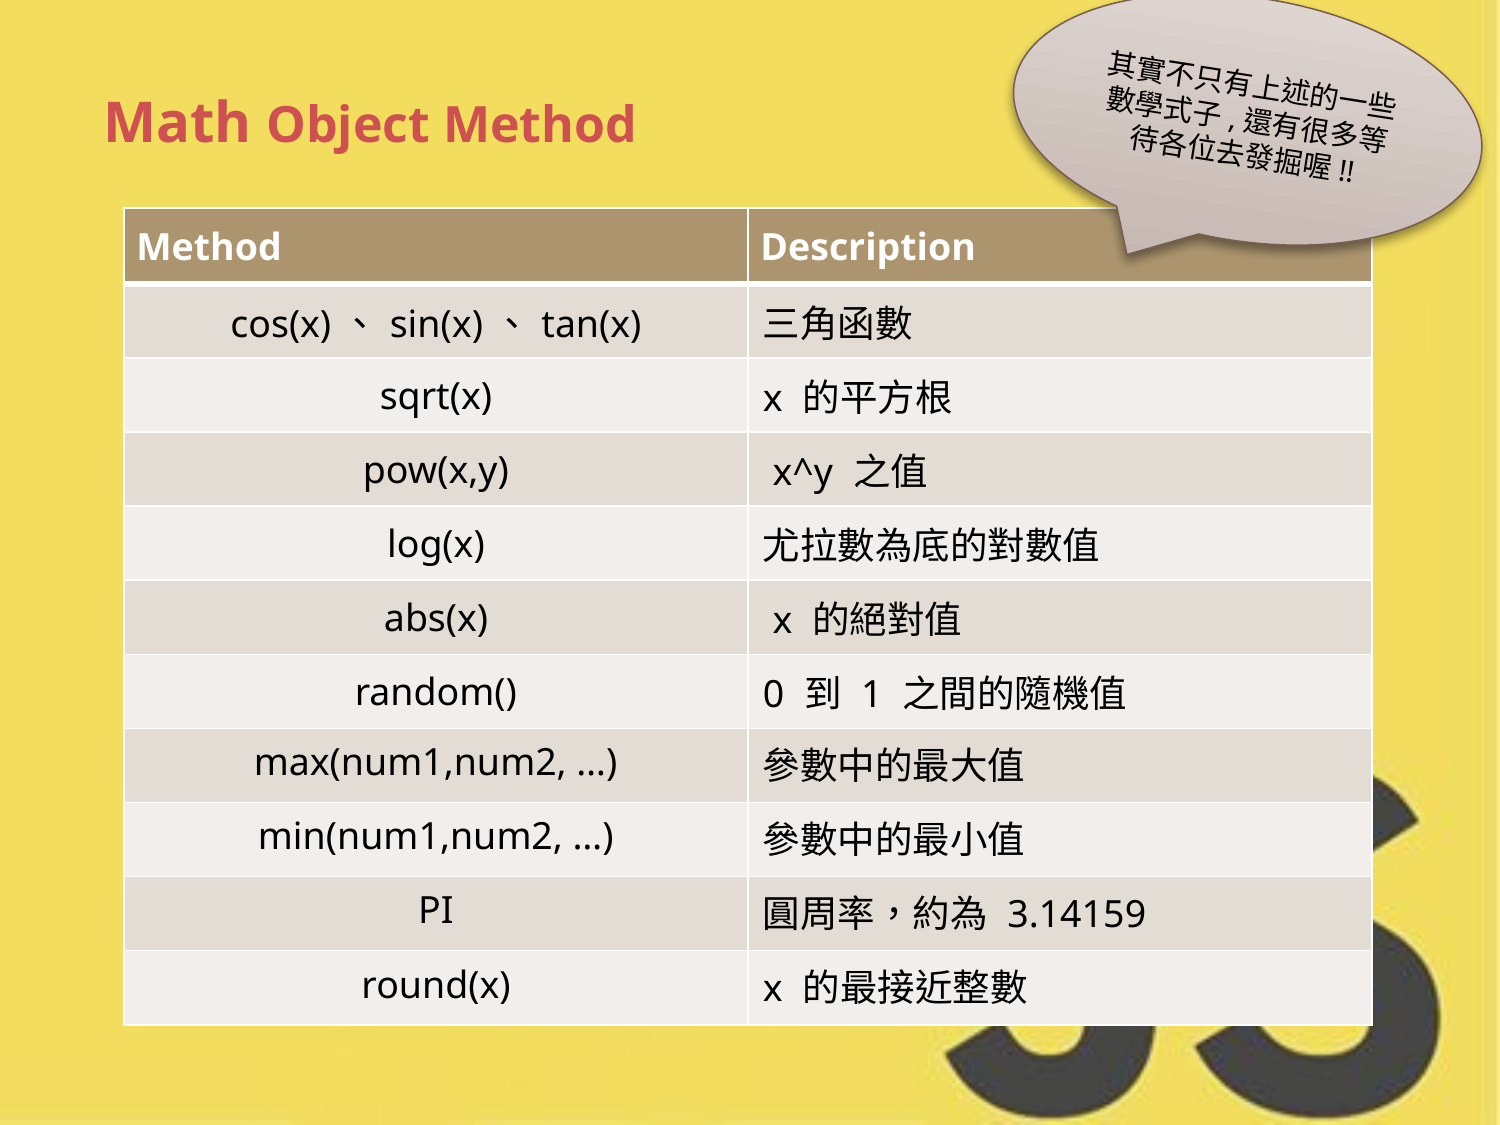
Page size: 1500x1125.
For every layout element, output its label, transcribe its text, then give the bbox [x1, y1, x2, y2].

table_cell 尤拉數為底的對數值 [749, 507, 1371, 579]
table_cell x 的絕對值 [749, 581, 1371, 654]
text_box 其實不只有上述的一些數學式子,還有很多等待各位去發掘喔!! [1012, 0, 1483, 256]
table_cell cos(x)、sin(x)、tan(x) [125, 287, 747, 357]
table_cell 參數中的最小值 [749, 803, 1371, 876]
table_cell 三角函數 [749, 287, 1371, 357]
table_cell max(num1,num2, …) [125, 729, 747, 802]
table_cell 參數中的最大值 [749, 729, 1371, 802]
table_cell x 的最接近整數 [749, 951, 1371, 1024]
table_cell 圓周率，約為 3.14159 [749, 877, 1371, 950]
table_cell round(x) [125, 951, 747, 1024]
table_cell x 的平方根 [749, 359, 1371, 431]
table_cell min(num1,num2, …) [125, 803, 747, 876]
table_cell abs(x) [125, 581, 747, 654]
table_cell pow(x,y) [125, 433, 747, 505]
table_cell sqrt(x) [125, 359, 747, 431]
table_cell PI [125, 877, 747, 950]
table_cell random() [125, 655, 747, 728]
table_cell x^y 之值 [749, 433, 1371, 505]
table_header Description [749, 209, 1371, 281]
title Math Object Method [88, 78, 963, 161]
table_cell 0 到 1 之間的隨機值 [749, 655, 1371, 728]
table_cell log(x) [125, 507, 747, 579]
table_header Method [125, 209, 747, 281]
